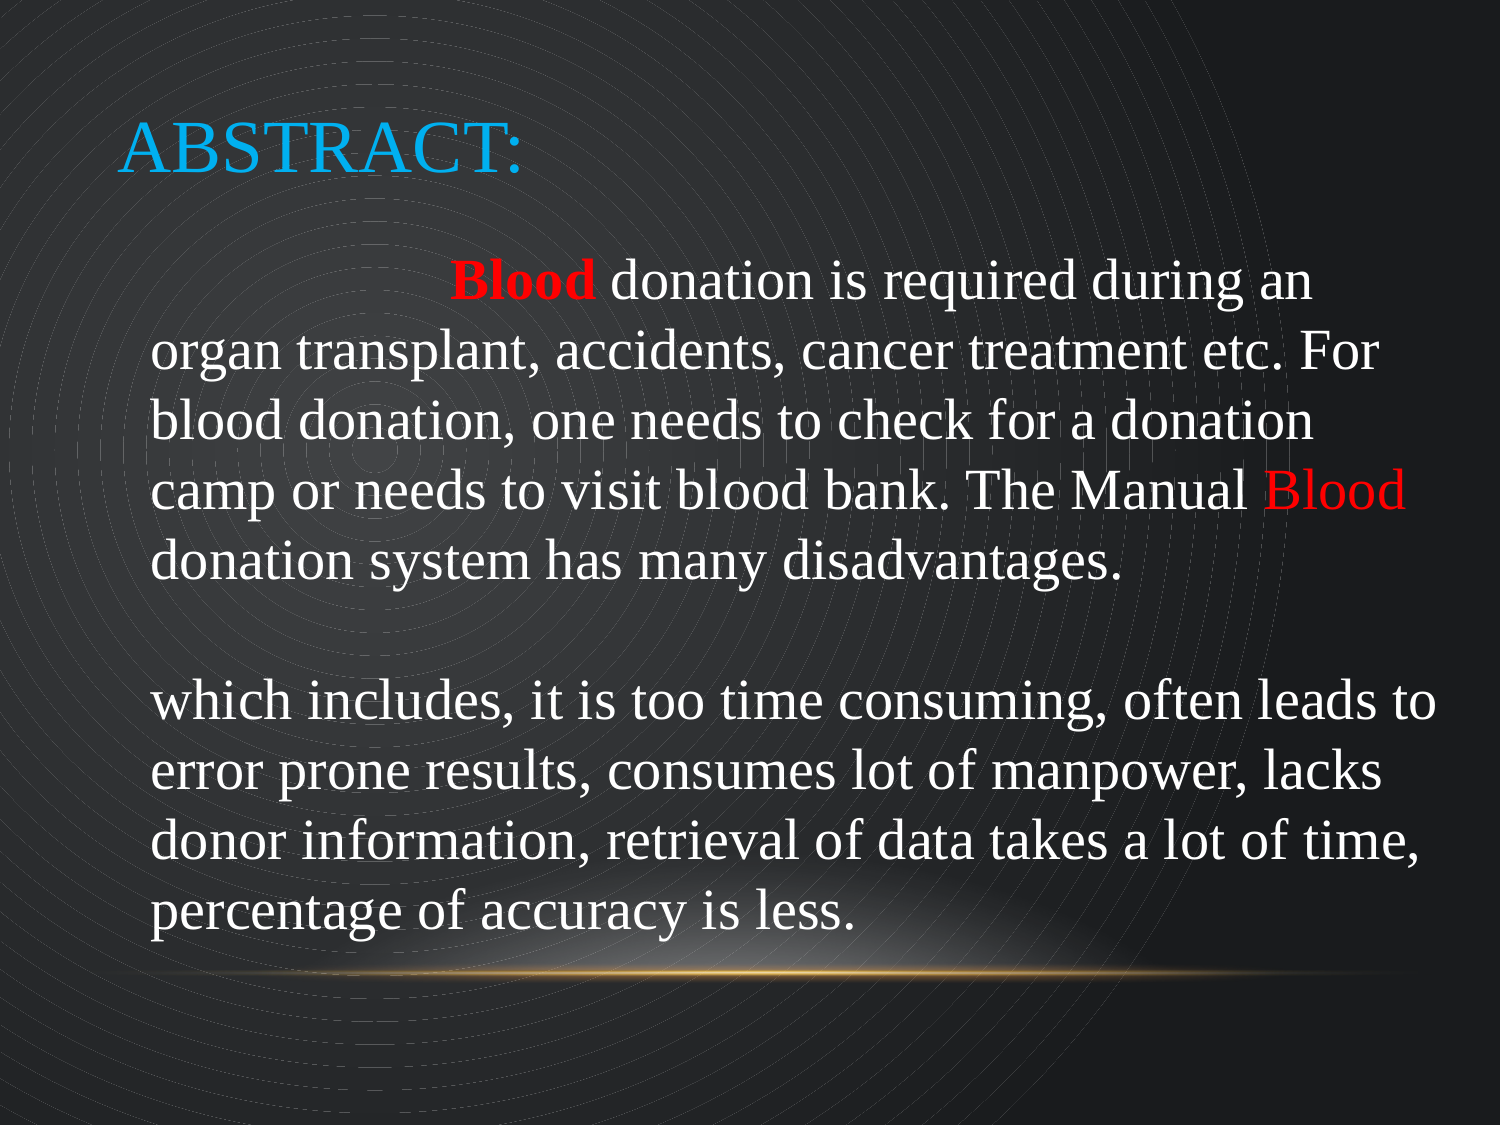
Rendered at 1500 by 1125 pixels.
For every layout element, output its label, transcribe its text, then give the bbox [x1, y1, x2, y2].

picture [0, 0, 1500, 1125]
text_box ABSTRACT: [102, 89, 542, 195]
text_box Blood donation is required during an organ transplant, accidents, cancer treatment etc. For blood donation, one needs to check for a donation camp or needs to visit blood bank. The Manual Blood donation system has many disadvantages. which includes, it is too time consuming, often leads to error prone results, consumes lot of manpower, lacks donor information, retrieval of data takes a lot of time, percentage of accuracy is less. [135, 234, 1471, 949]
